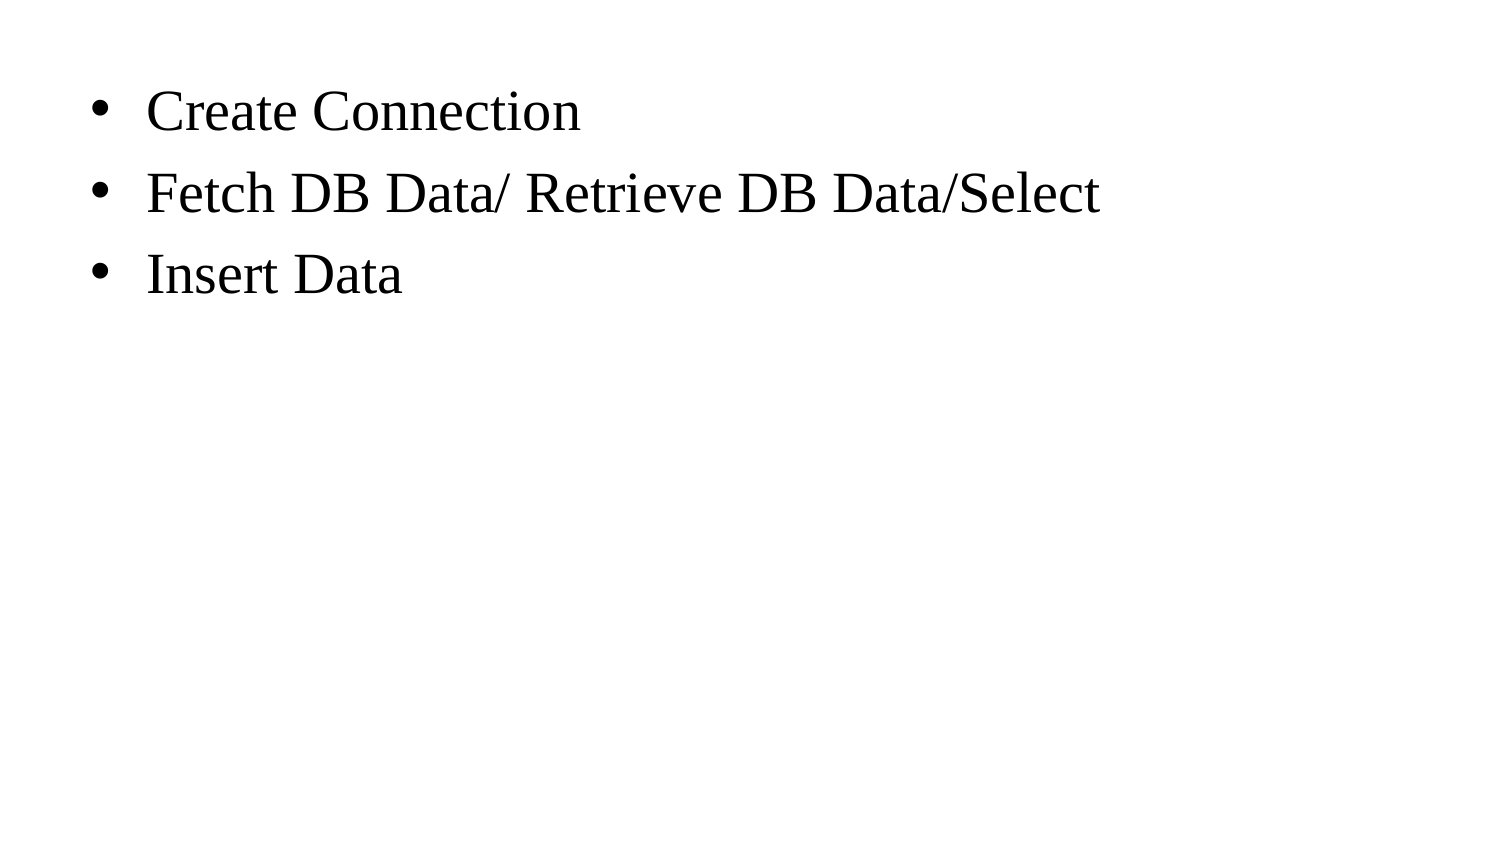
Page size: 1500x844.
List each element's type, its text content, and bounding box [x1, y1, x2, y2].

list Create Connection Fetch DB Data/ Retrieve DB Data/Select Insert Data [75, 65, 1425, 622]
